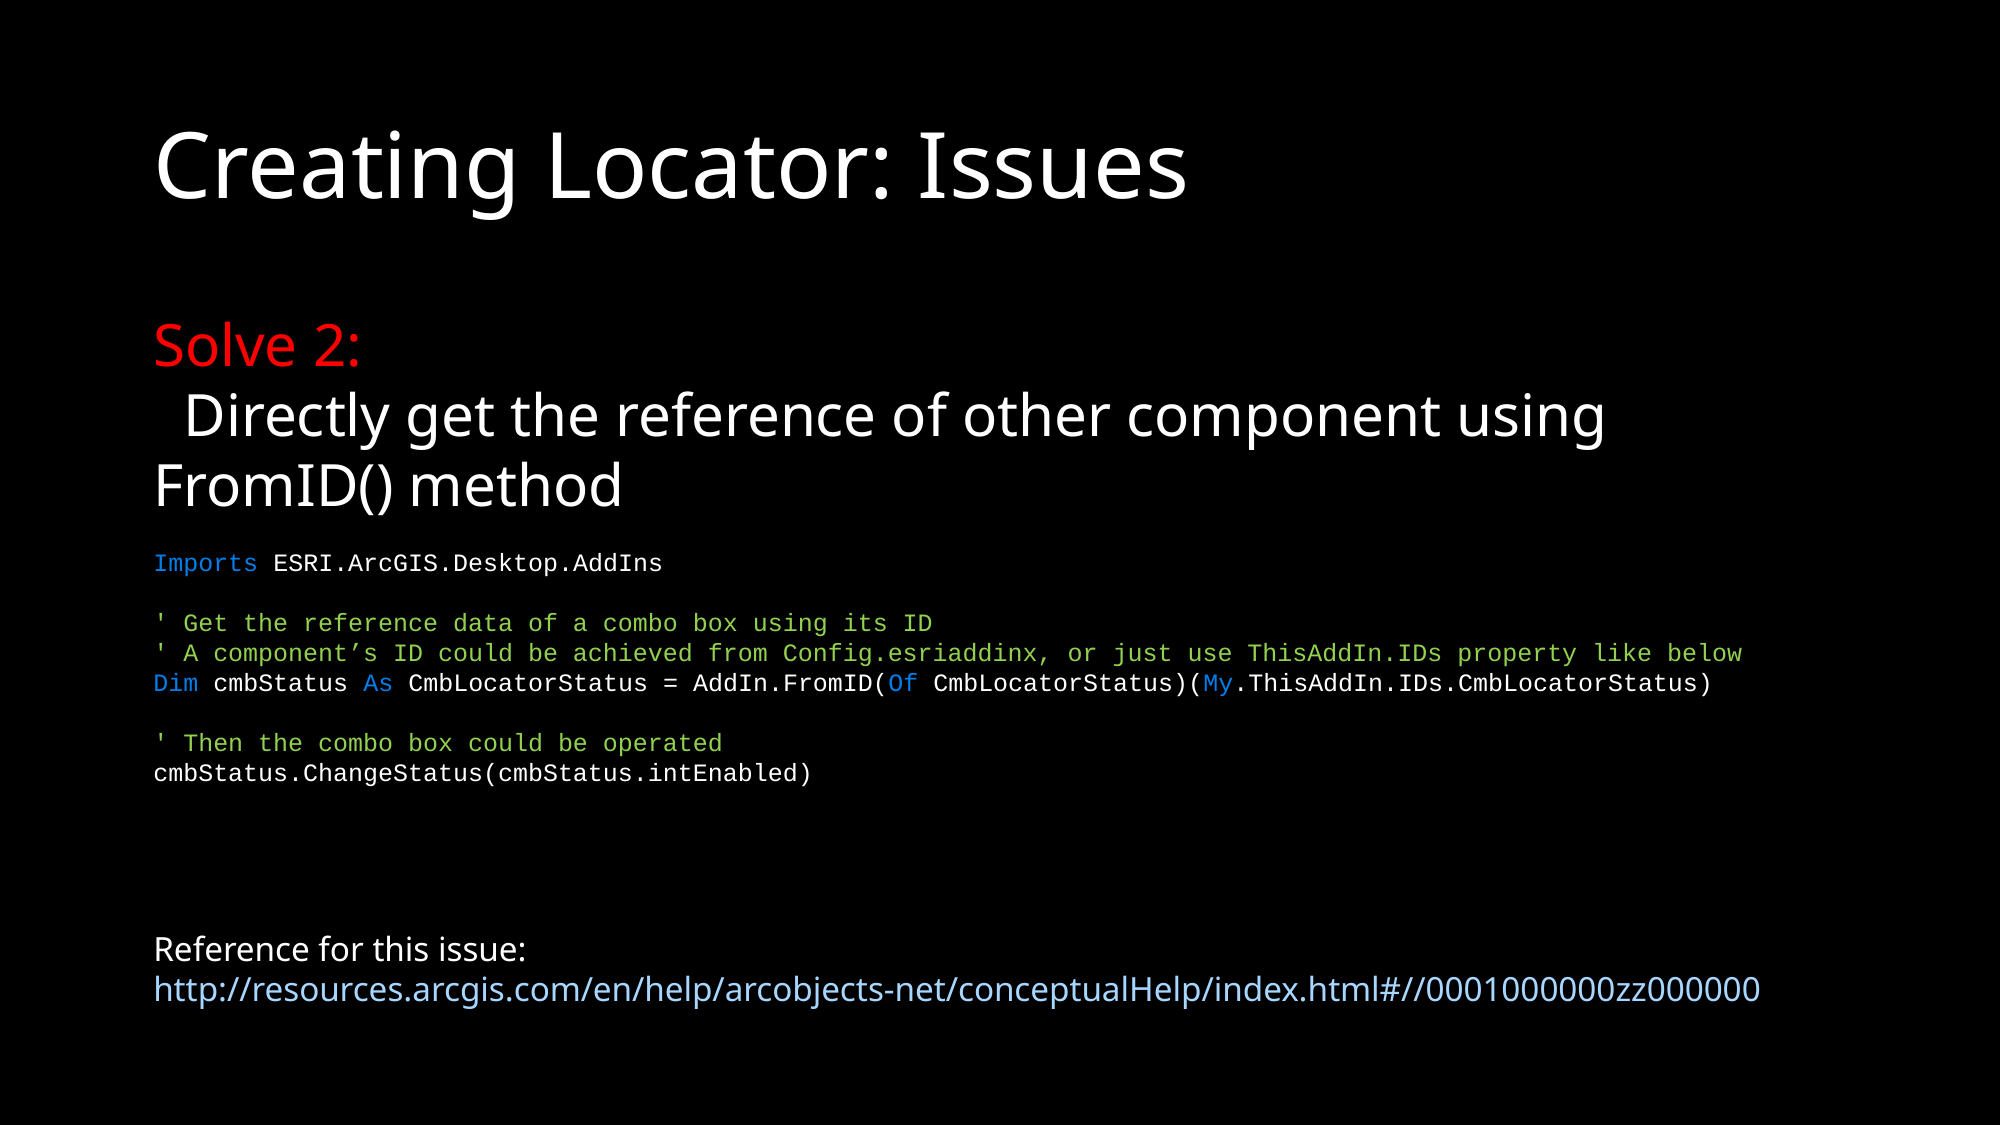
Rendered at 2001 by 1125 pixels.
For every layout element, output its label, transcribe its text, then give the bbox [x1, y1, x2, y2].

title Creating Locator: Issues [138, 60, 1864, 278]
text_box Imports ESRI.ArcGIS.Desktop.AddIns ' Get the reference data of a combo box using its ID ' A component’s ID could be achieved from Config.esriaddinx, or just use ThisAddIn.IDs property like below Dim cmbStatus As CmbLocatorStatus = AddIn.FromID(Of CmbLocatorStatus)(My.ThisAddIn.IDs.CmbLocatorStatus) ' Then the combo box could be operated cmbStatus.ChangeStatus(cmbStatus.intEnabled) [138, 539, 1864, 794]
text_box Solve 2: Directly get the reference of other component using FromID() method [138, 300, 1864, 526]
text_box Reference for this issue: http://resources.arcgis.com/en/help/arcobjects-net/conceptualHelp/index.html#//0001000000zz000000 [138, 920, 1864, 1016]
